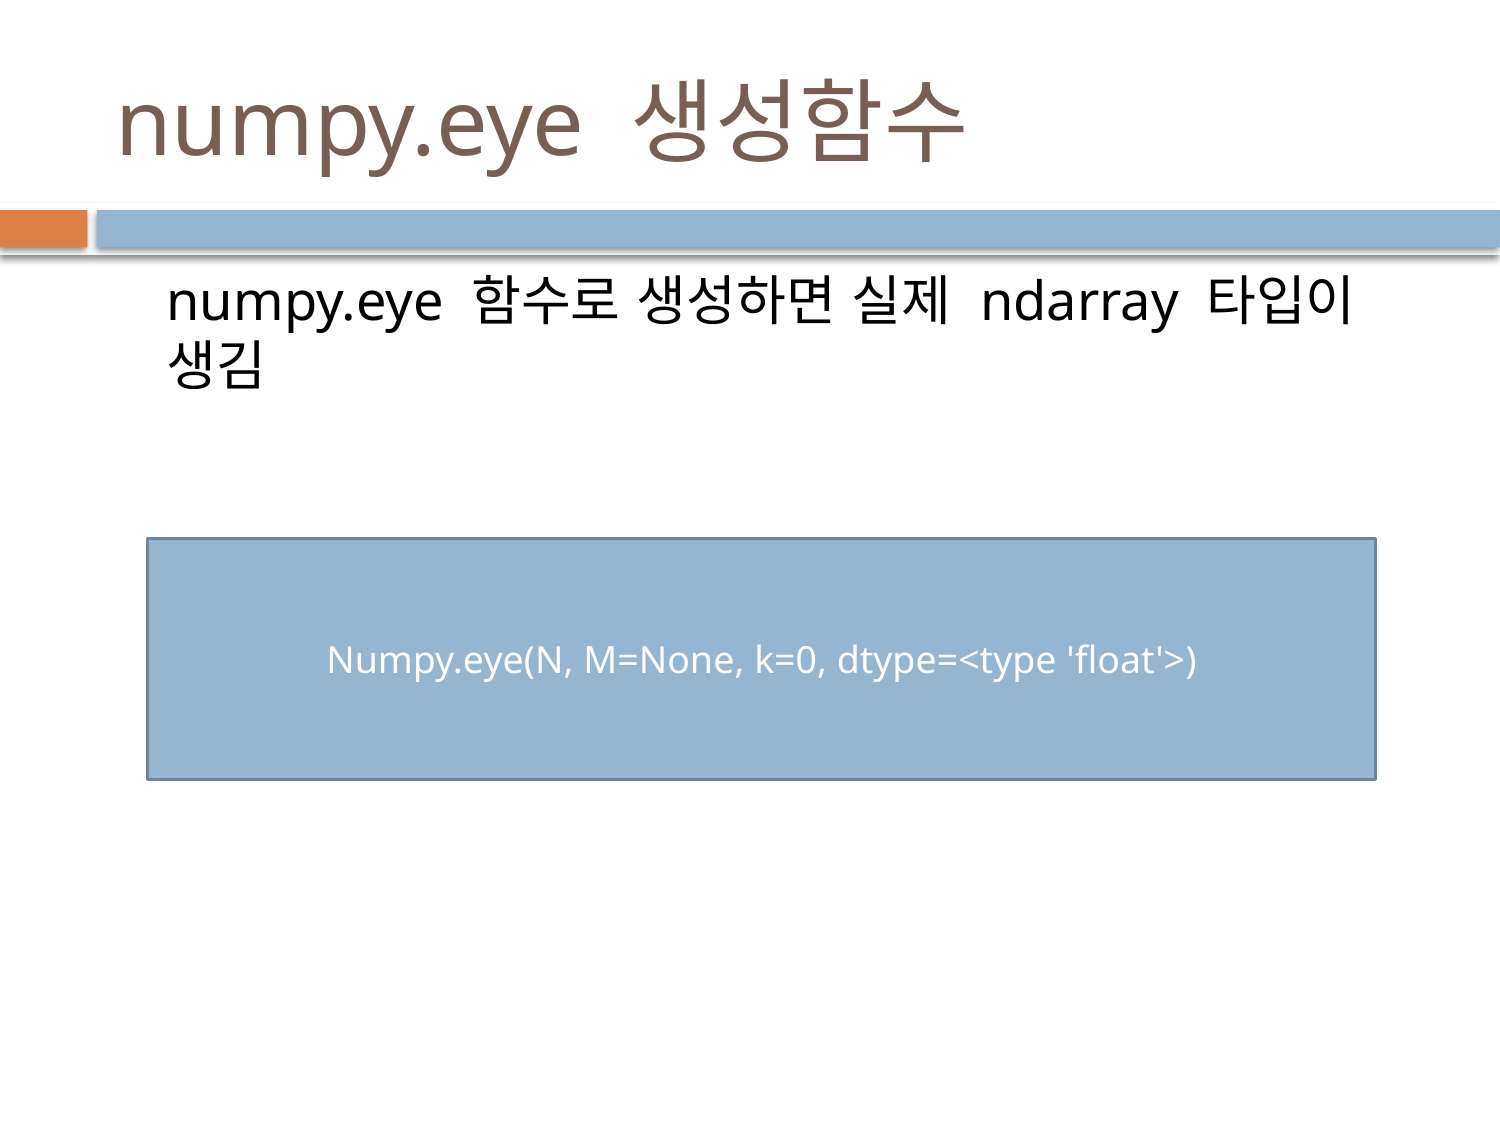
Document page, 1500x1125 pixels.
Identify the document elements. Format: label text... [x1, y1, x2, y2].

list numpy.eye 함수로 생성하면 실제 ndarray 타입이 생김 [76, 259, 1427, 480]
text_box Numpy.eye(N, M=None, k=0, dtype=<type 'float'>) [146, 537, 1377, 781]
title numpy.eye 생성함수 [100, 37, 1438, 200]
